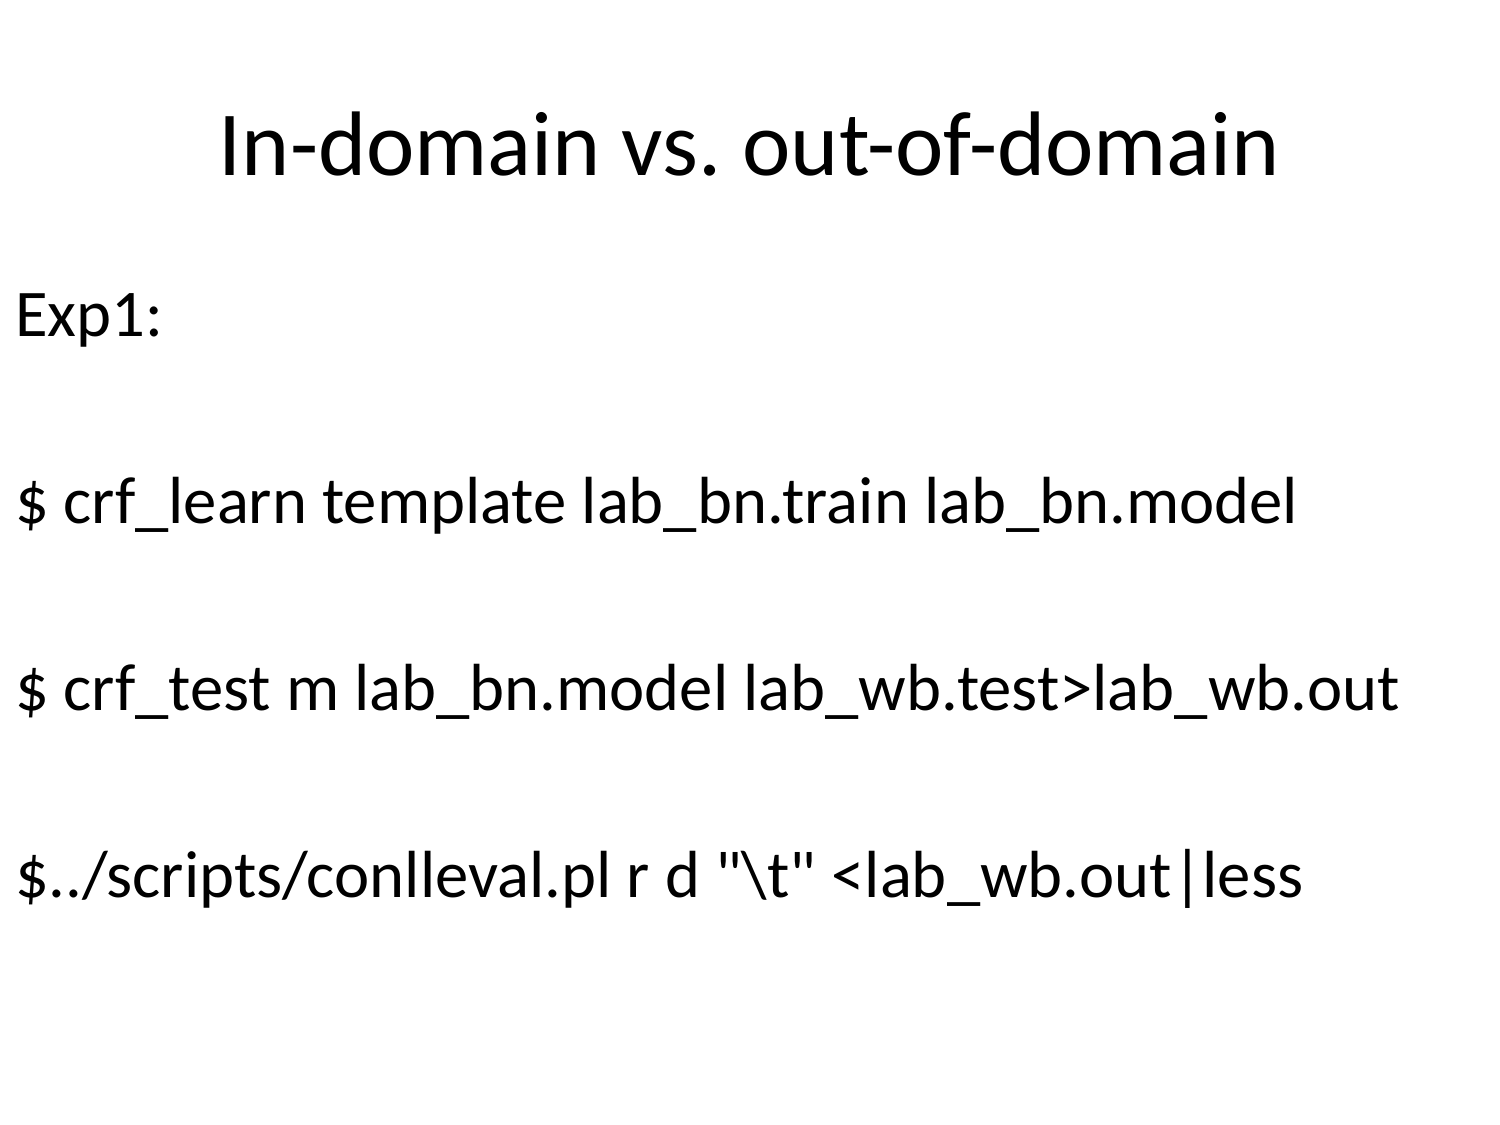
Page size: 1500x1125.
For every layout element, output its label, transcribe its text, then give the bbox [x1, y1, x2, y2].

title In-domain vs. out-of-domain [75, 45, 1425, 233]
list Exp1: $ crf_learn template lab_bn.train lab_bn.model $ crf_test ­m lab_bn.model lab_wb.test>lab_wb.out $../scripts/conlleval.pl ­r ­d "\t" <lab_wb.out|less [0, 262, 1500, 1005]
